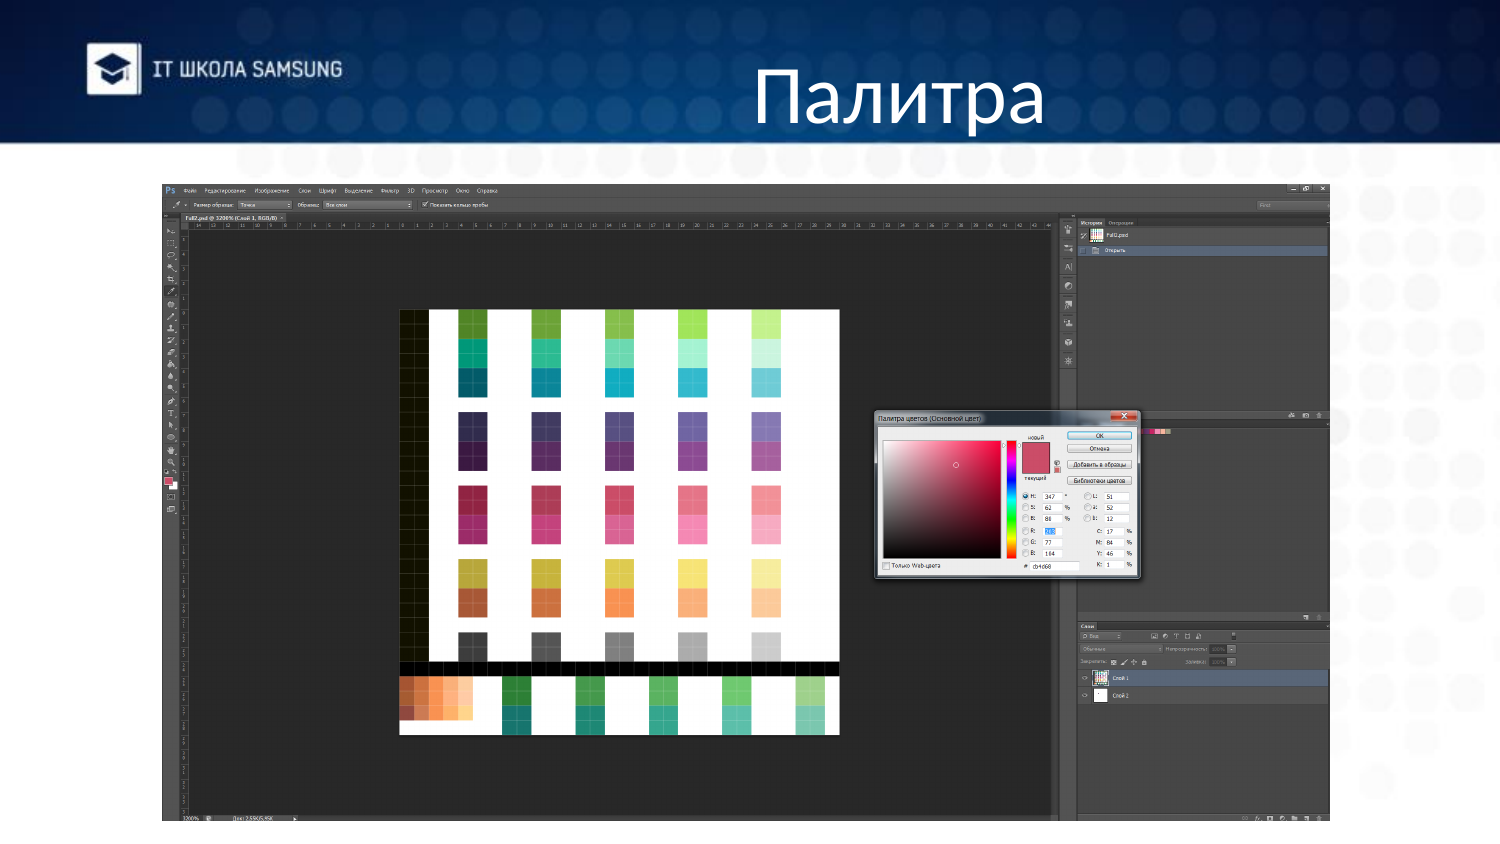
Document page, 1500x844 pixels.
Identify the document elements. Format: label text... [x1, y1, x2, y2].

picture [0, 0, 1500, 844]
title Палитра [375, 33, 1425, 147]
